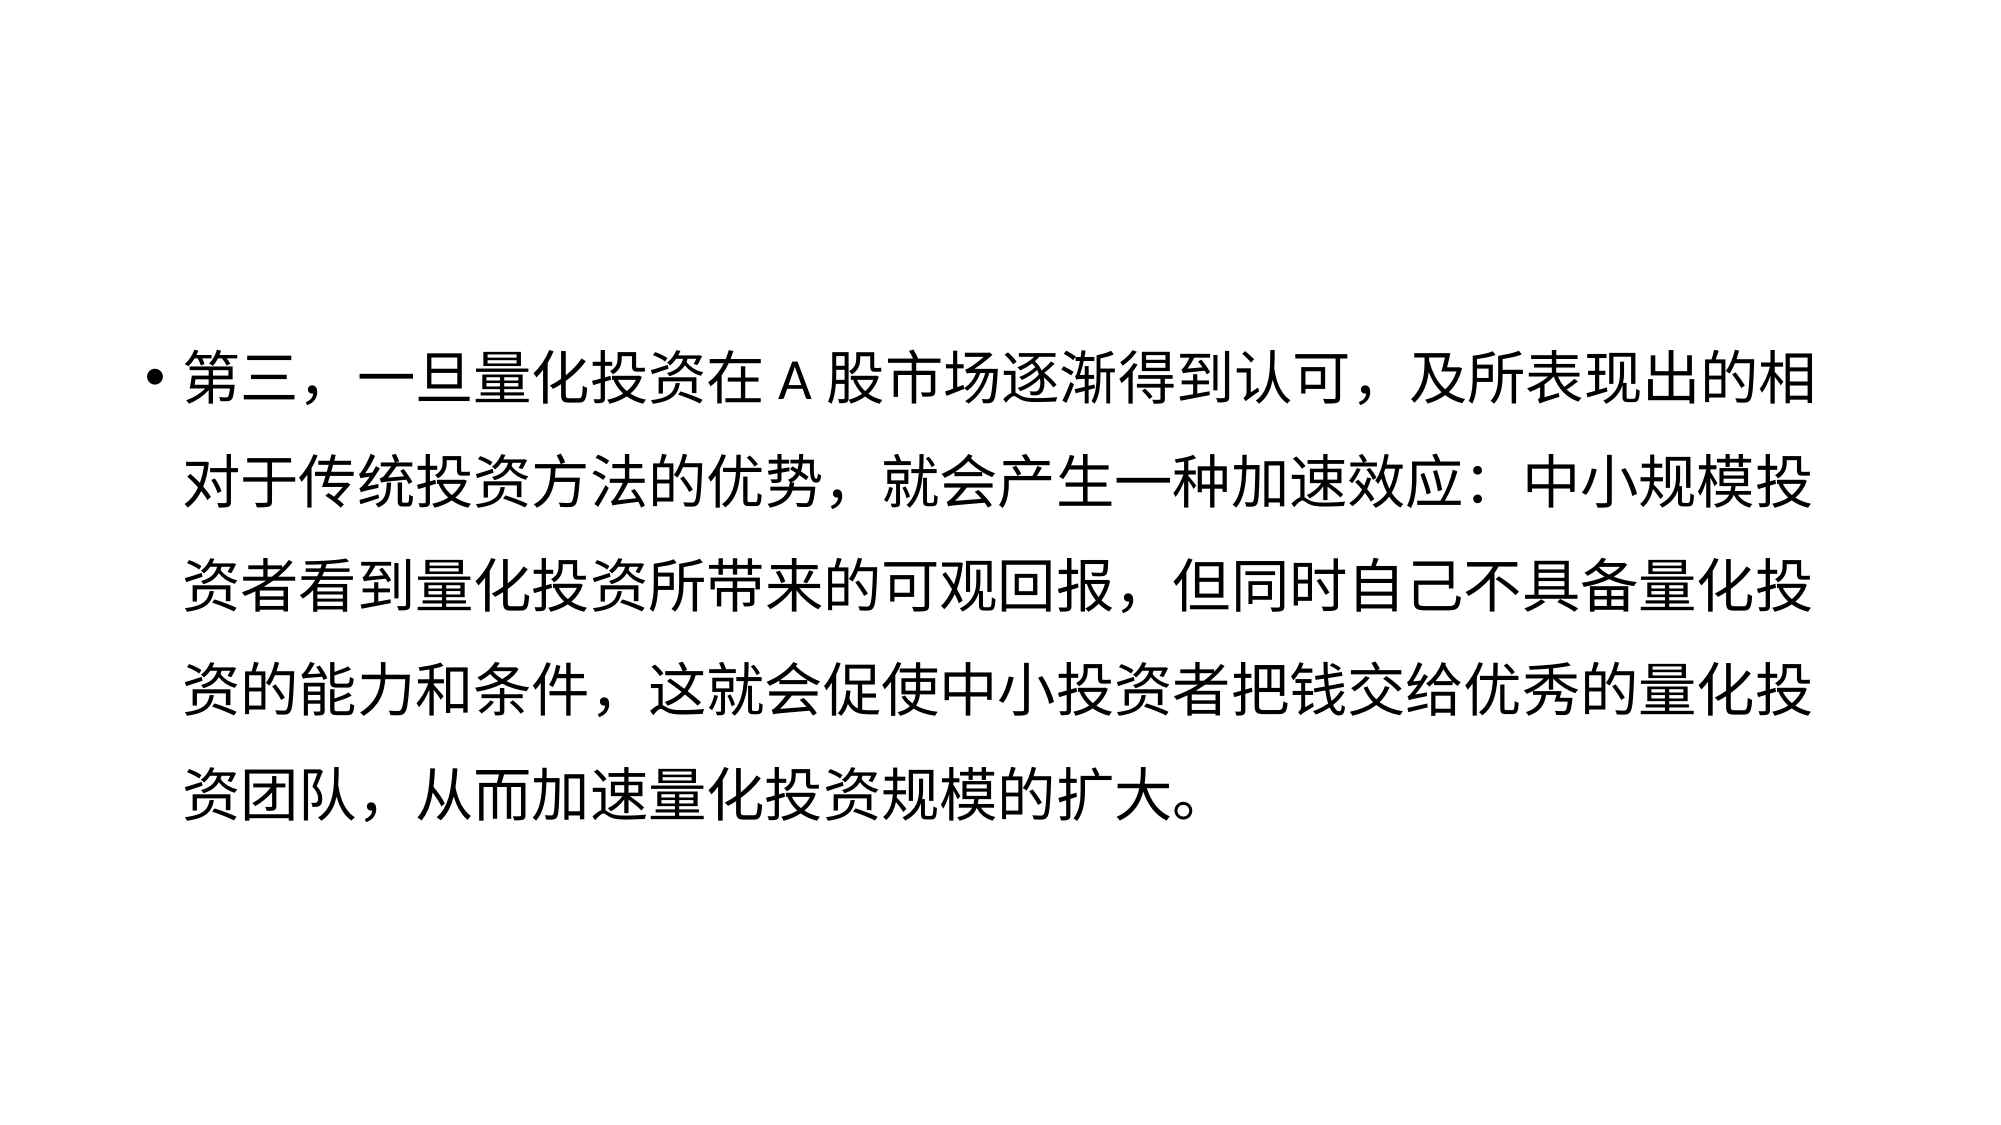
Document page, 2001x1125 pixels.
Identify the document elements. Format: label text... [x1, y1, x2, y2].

list 第三，一旦量化投资在A股市场逐渐得到认可，及所表现出的相对于传统投资方法的优势，就会产生一种加速效应：中小规模投资者看到量化投资所带来的可观回报，但同时自己不具备量化投资的能力和条件，这就会促使中小投资者把钱交给优秀的量化投资团队，从而加速量化投资规模的扩大。 [136, 298, 1863, 1014]
